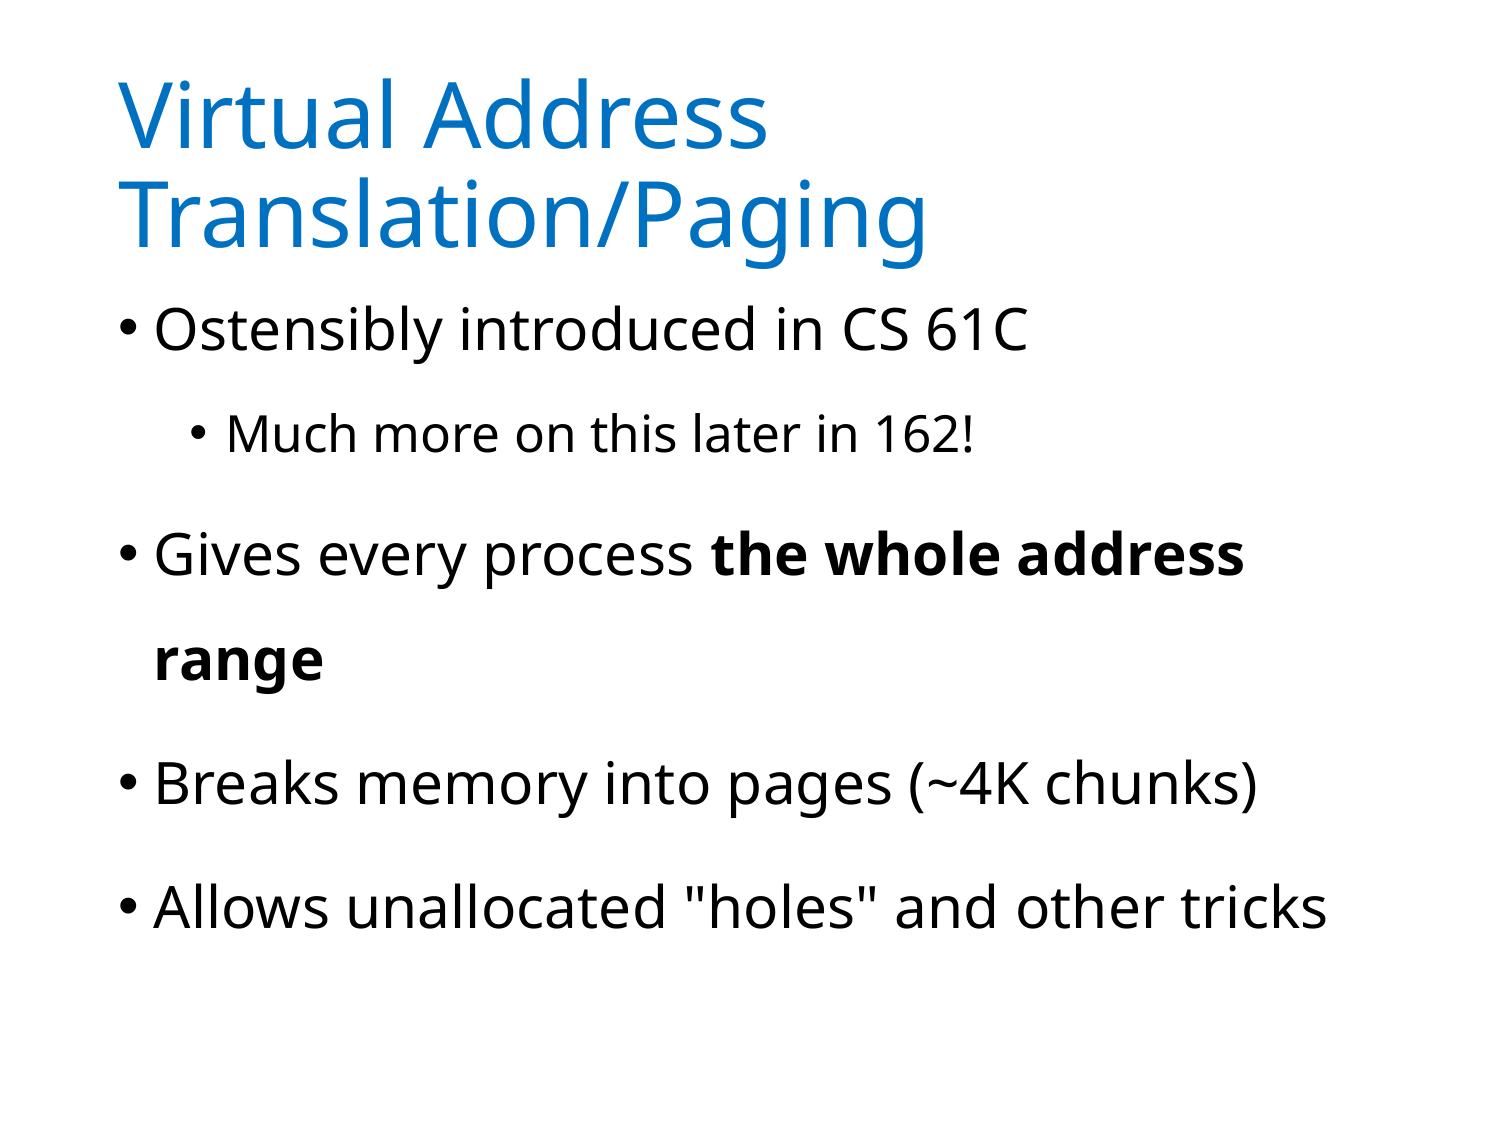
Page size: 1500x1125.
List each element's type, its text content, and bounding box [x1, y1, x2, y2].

title Virtual Address Translation/Paging [103, 59, 1397, 248]
list Ostensibly introduced in CS 61C Much more on this later in 162! Gives every process the whole address range Breaks memory into pages (~4K chunks) Allows unallocated "holes" and other tricks [103, 248, 1397, 963]
